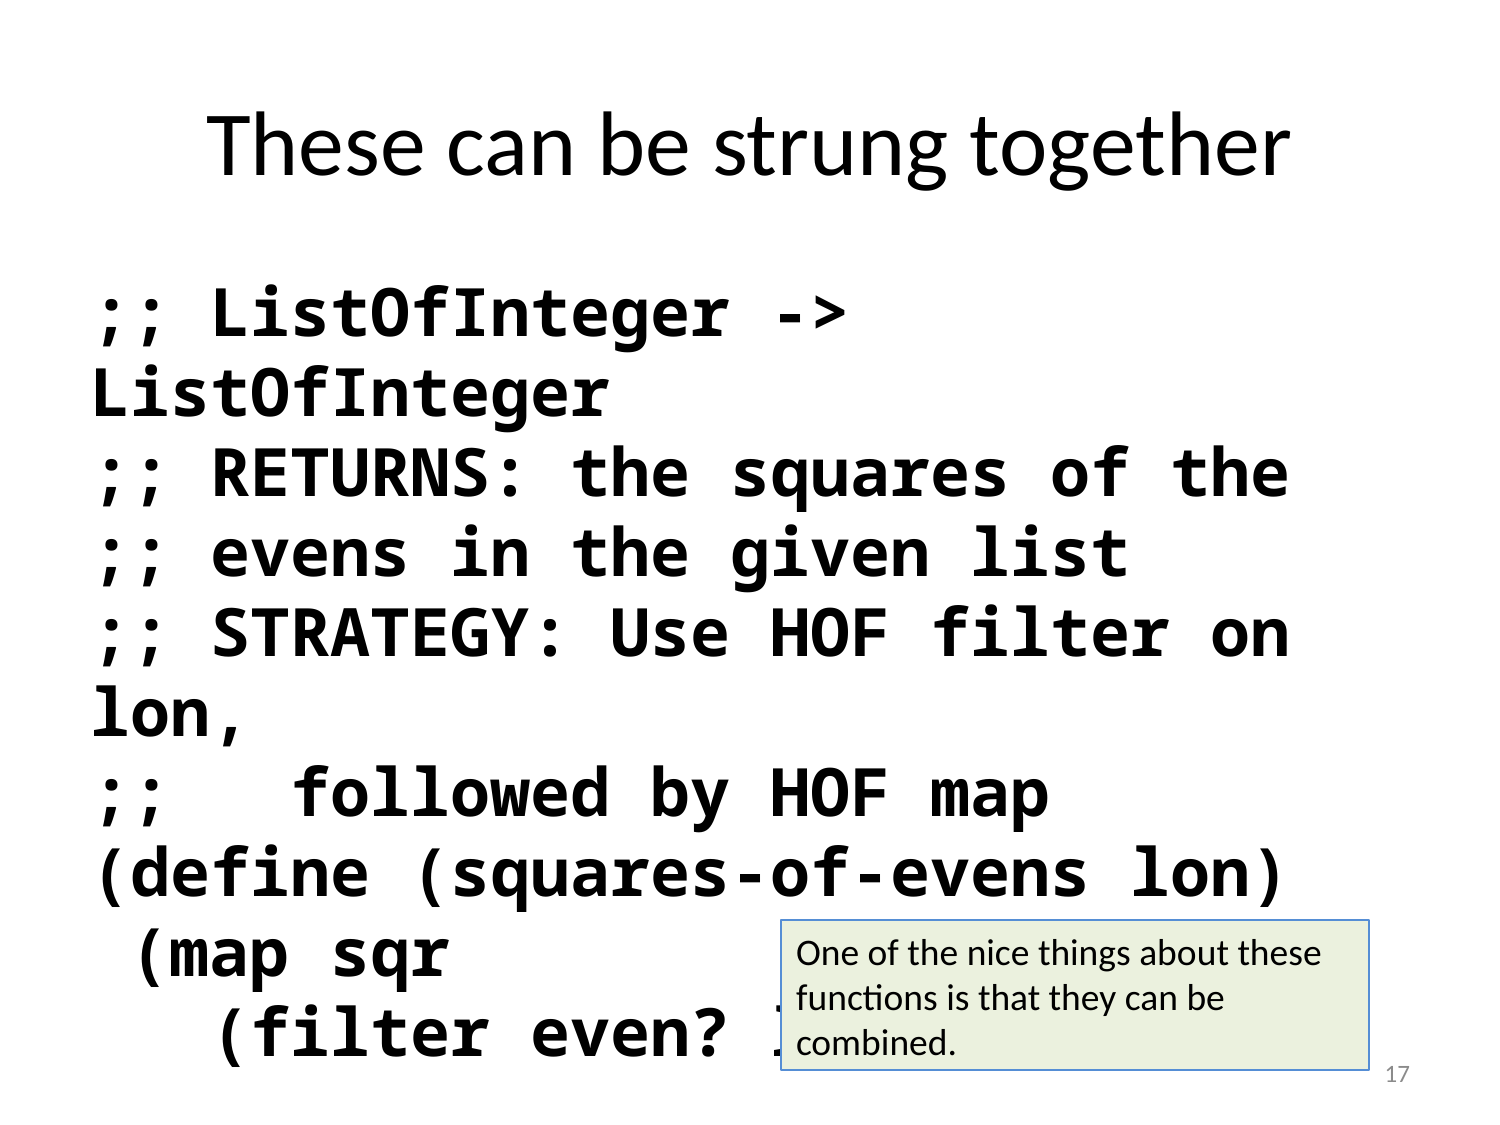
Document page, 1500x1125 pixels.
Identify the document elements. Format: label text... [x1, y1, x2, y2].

text_box One of the nice things about these functions is that they can be combined. [781, 920, 1369, 1071]
slide_number 17 [1074, 1042, 1425, 1103]
title These can be strung together [75, 45, 1425, 233]
list ;; ListOfInteger -> ListOfInteger ;; RETURNS: the squares of the ;; evens in the given list ;; STRATEGY: Use HOF filter on lon, ;; followed by HOF map (define (squares-of-evens lon) (map sqr (filter even? lon))) [75, 262, 1425, 1005]
